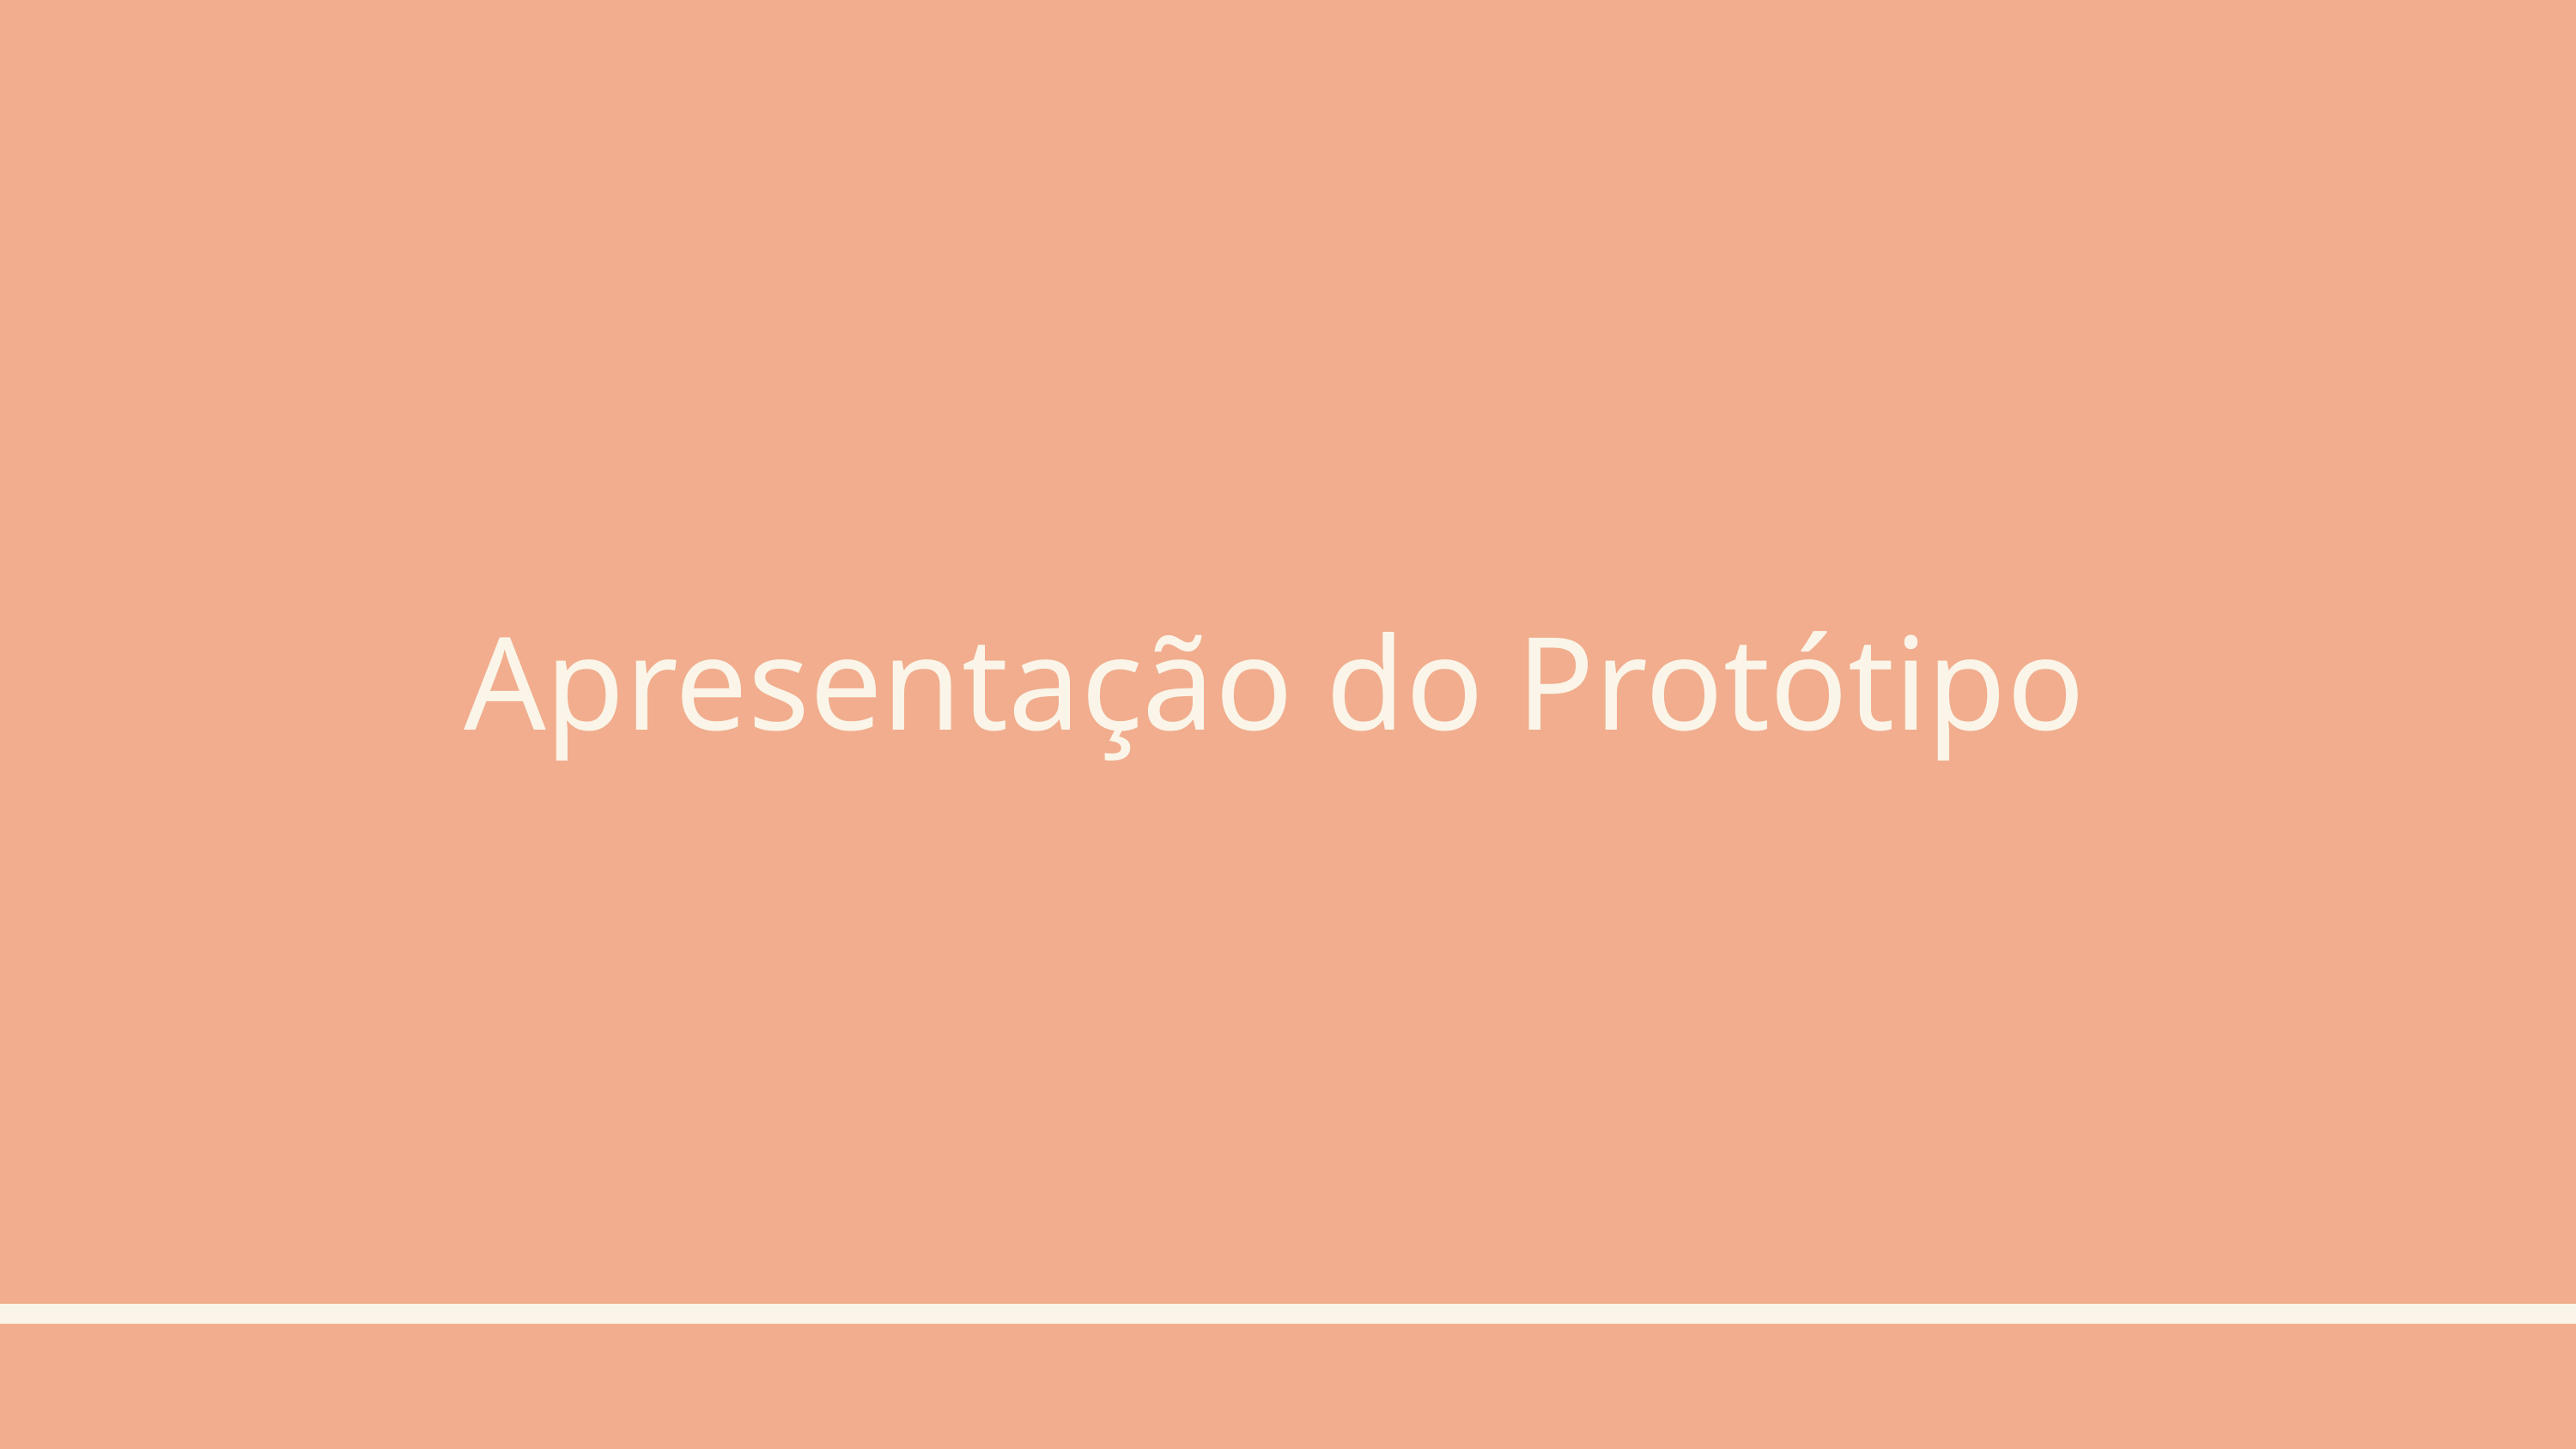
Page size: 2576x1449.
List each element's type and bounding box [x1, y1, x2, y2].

text_box [306, 601, 2269, 847]
text_box [0, 1303, 2576, 1325]
